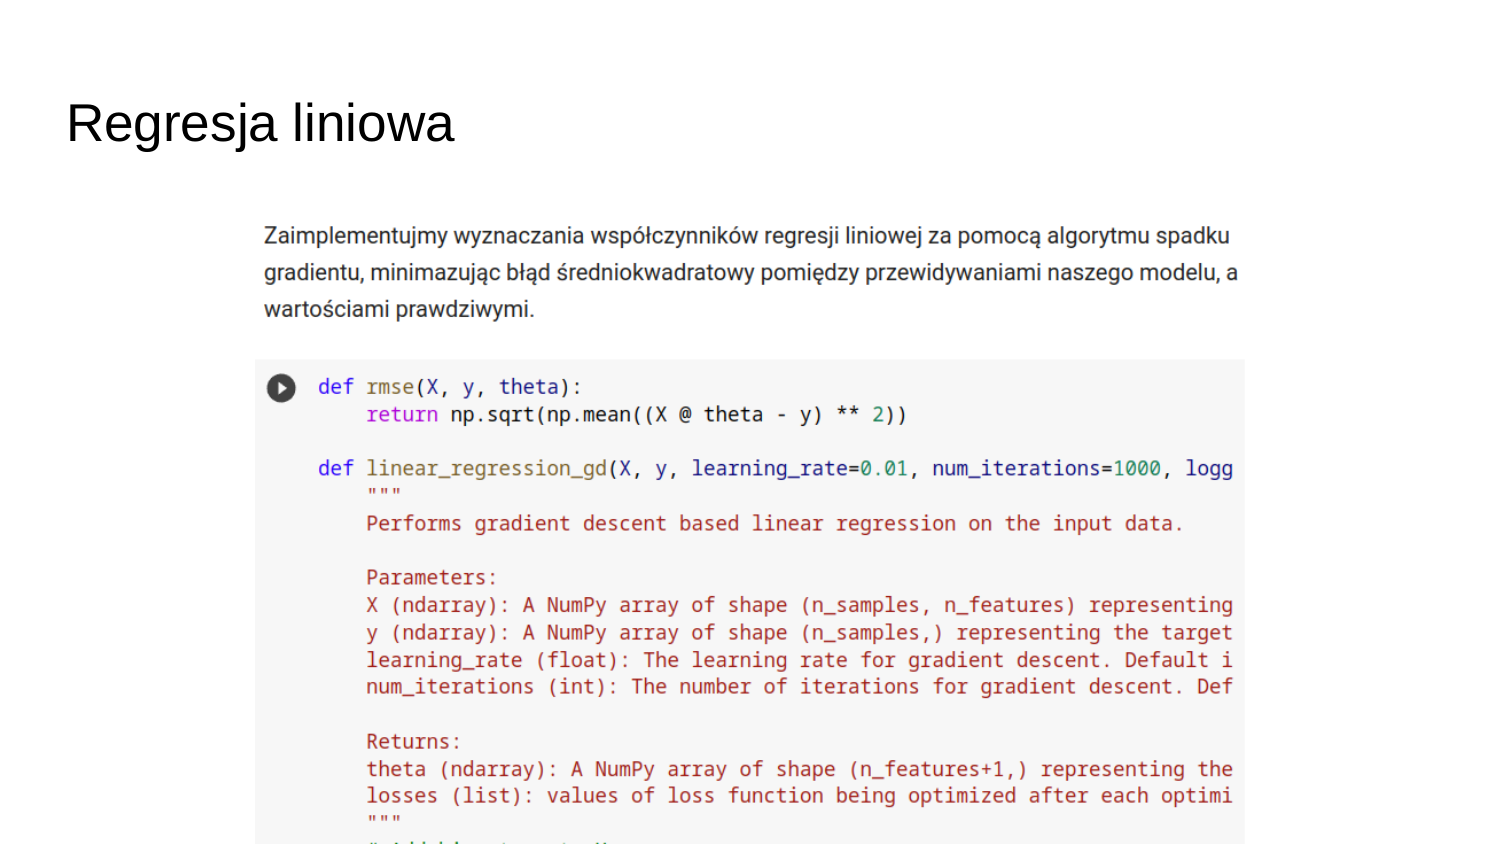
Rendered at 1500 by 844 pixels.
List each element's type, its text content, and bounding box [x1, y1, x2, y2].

picture [254, 216, 1246, 844]
title Regresja liniowa [51, 72, 1449, 167]
